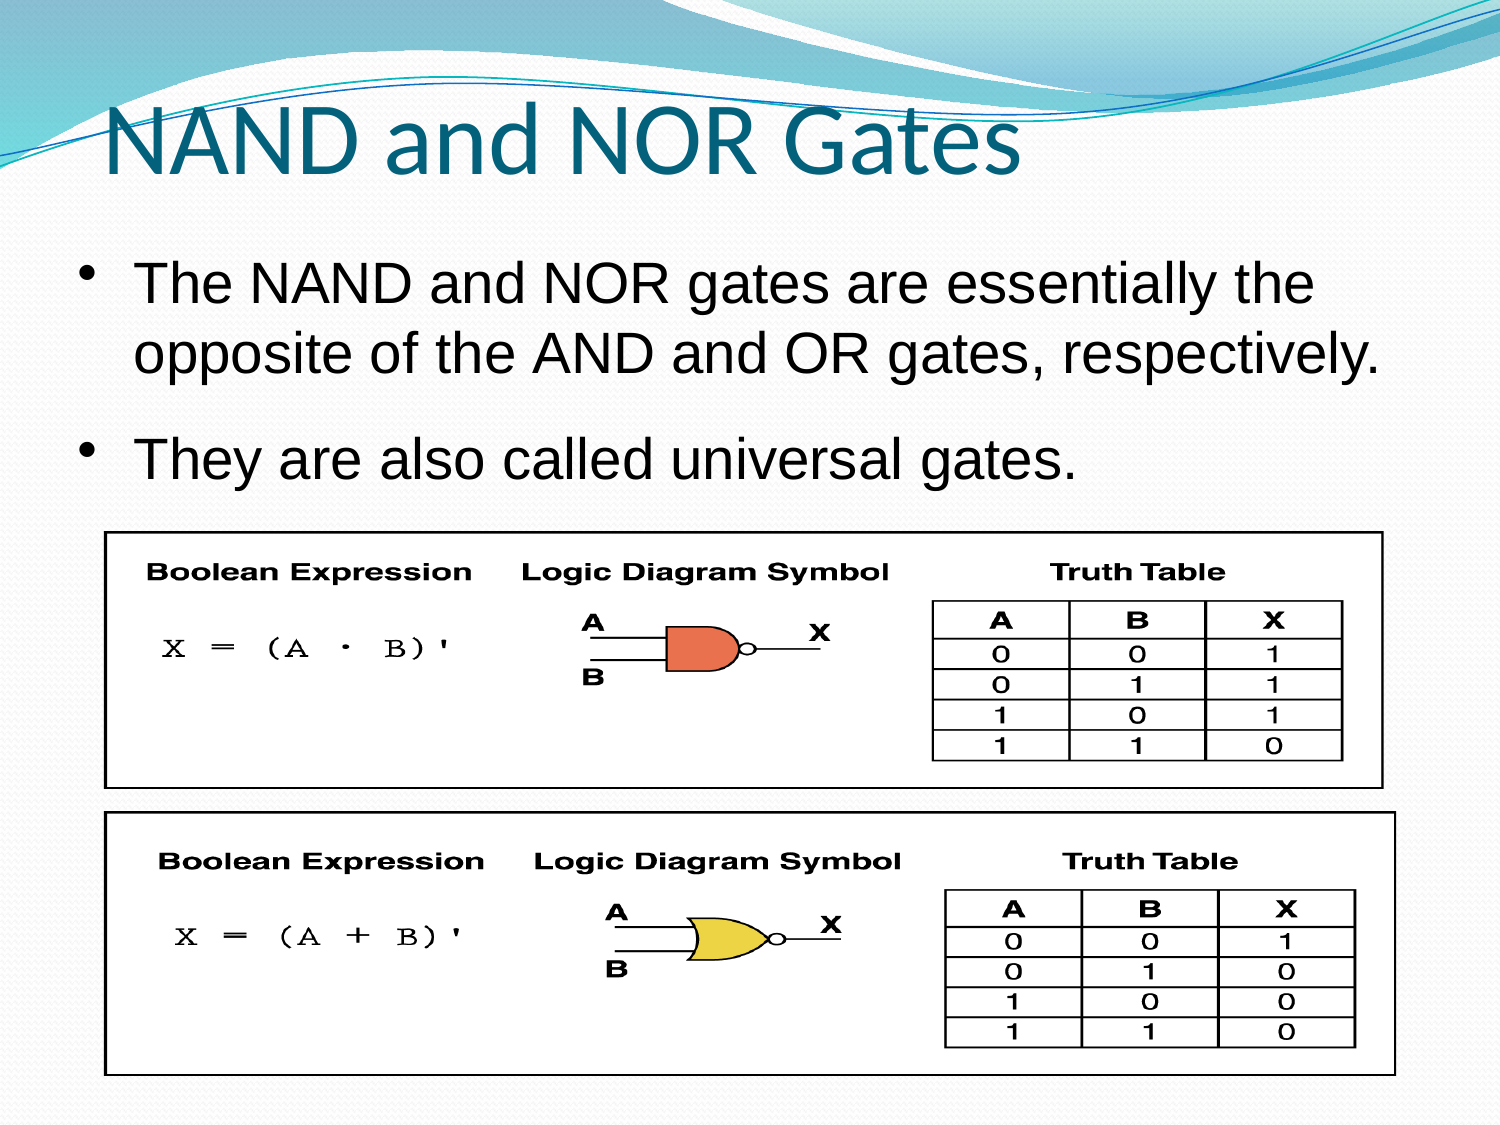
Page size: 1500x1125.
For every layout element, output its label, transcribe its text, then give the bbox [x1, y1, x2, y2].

text_box [103, 531, 1384, 789]
text_box [103, 811, 1397, 1077]
text_box The NAND and NOR gates are essentially the opposite of the AND and OR gates, respectively. They are also called universal gates. [75, 242, 1391, 492]
title NAND and NOR Gates [99, 5, 1271, 195]
